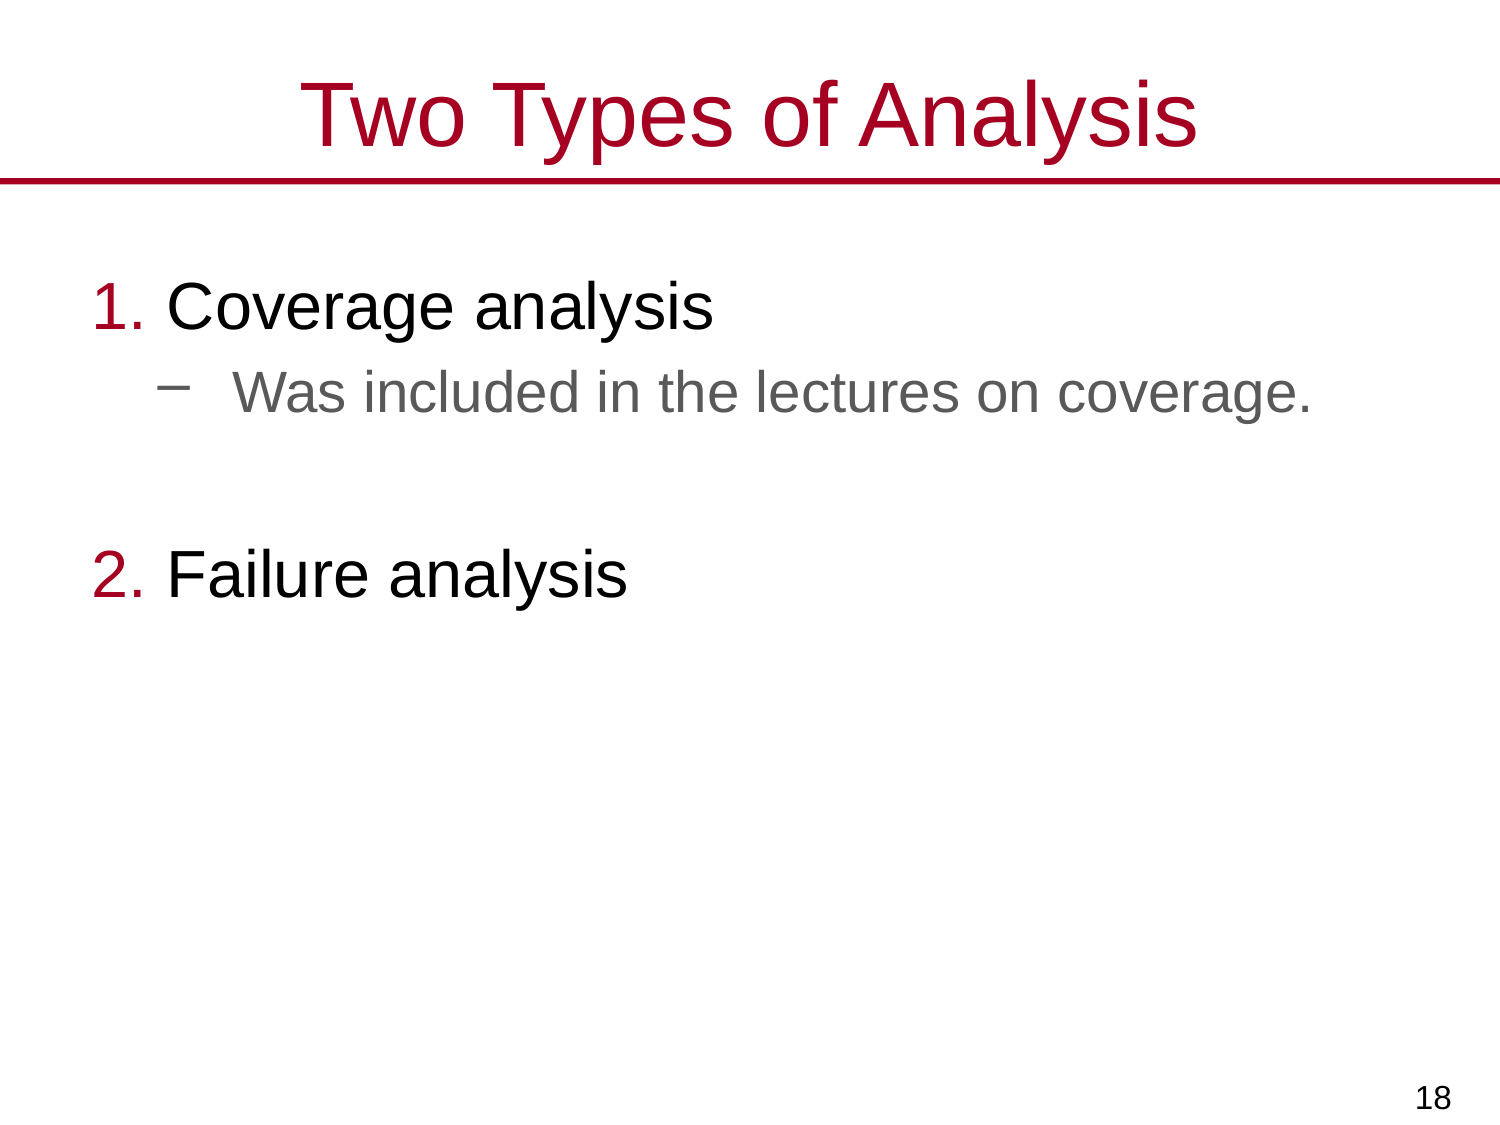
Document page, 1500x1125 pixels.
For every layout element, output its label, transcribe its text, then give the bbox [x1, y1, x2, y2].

list Coverage analysis Was included in the lectures on coverage. Failure analysis [76, 255, 1428, 1026]
title Two Types of Analysis [0, 44, 1500, 175]
